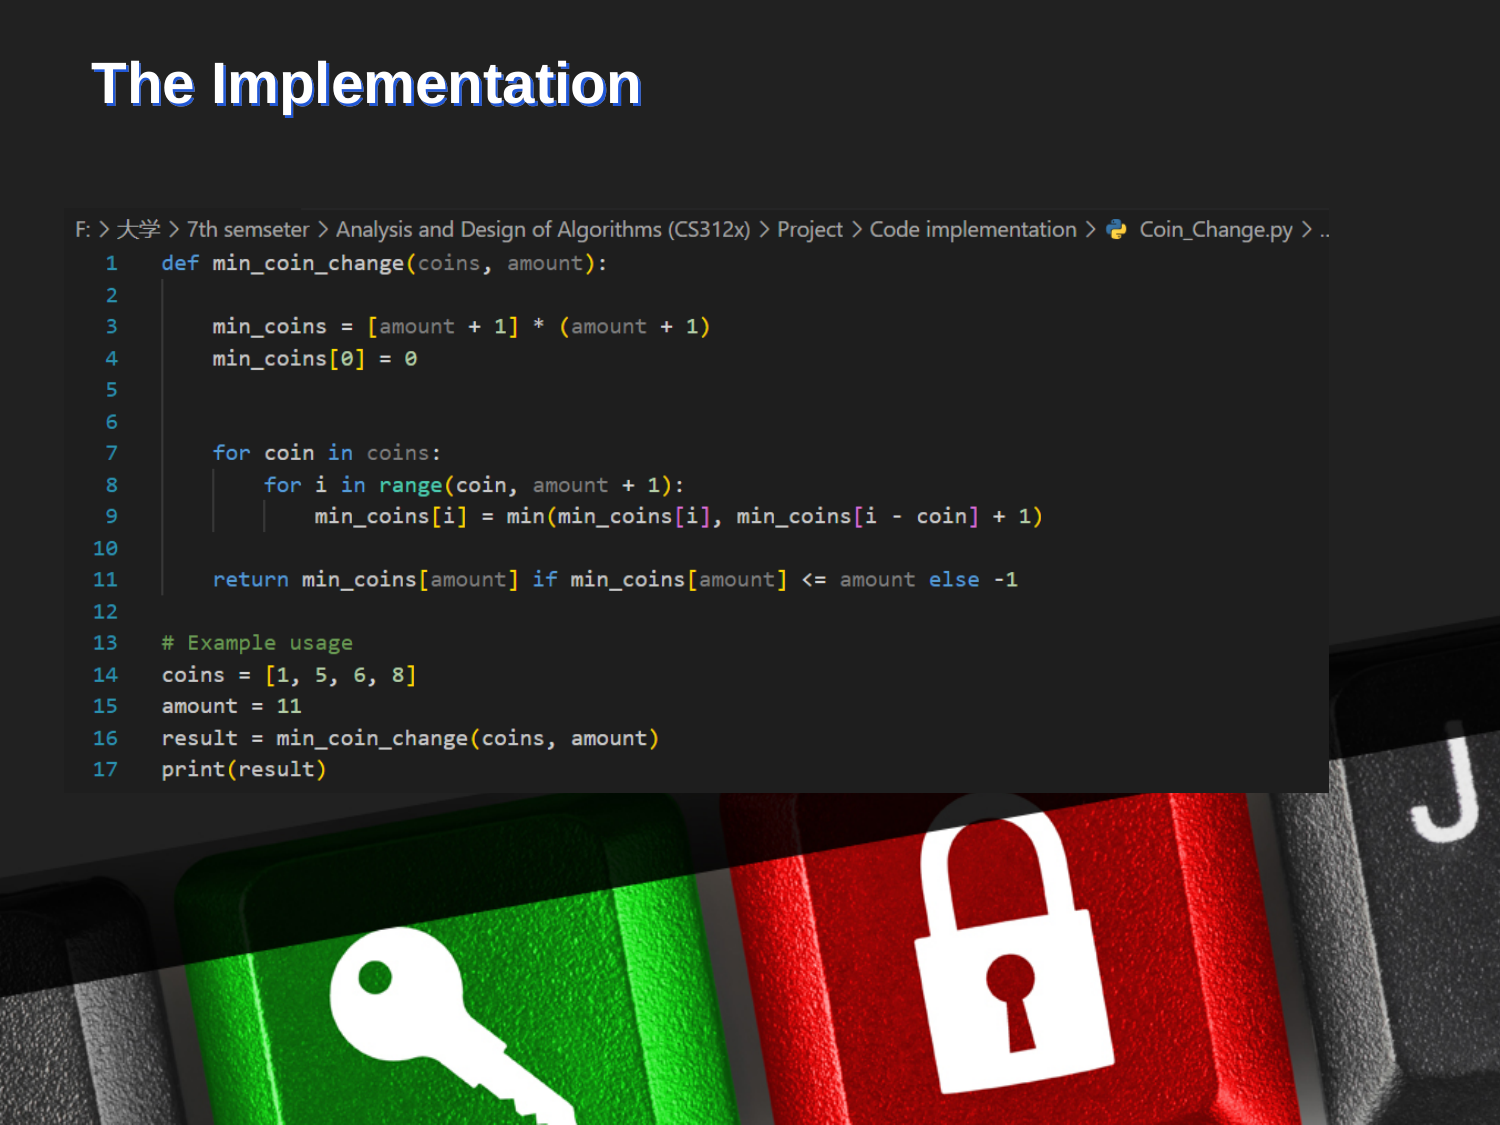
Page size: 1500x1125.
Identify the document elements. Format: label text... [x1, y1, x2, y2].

title The Implementation [76, 42, 1342, 127]
picture [0, 0, 1500, 1125]
